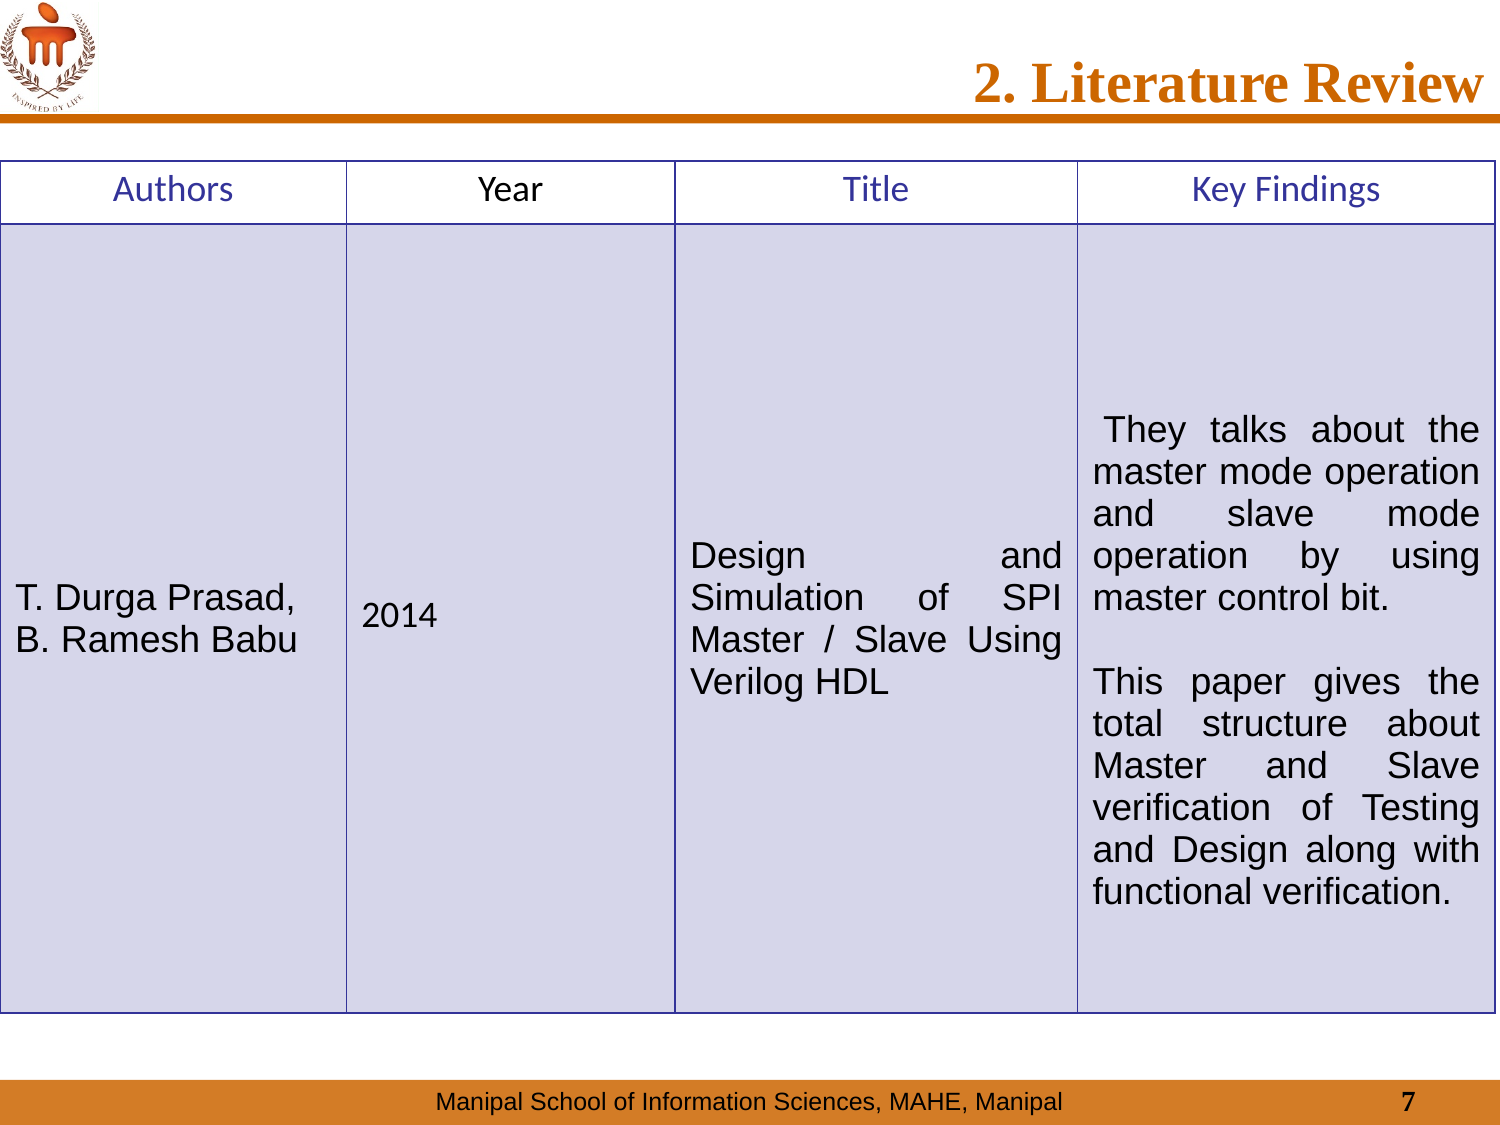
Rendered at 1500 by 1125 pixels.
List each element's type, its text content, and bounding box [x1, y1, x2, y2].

table_cell T. Durga Prasad, B. Ramesh Babu [1, 225, 346, 1012]
table_header Authors [1, 162, 346, 223]
table_cell They talks about the master mode operation and slave mode operation by using master control bit. This paper gives the total structure about Master and Slave verification of Testing and Design along with functional verification. [1078, 225, 1494, 1012]
table_cell 2014 [347, 225, 674, 1012]
slide_number 7 [1190, 1074, 1431, 1125]
table_header Title [676, 162, 1077, 223]
picture [0, 2, 99, 112]
table_cell Design and Simulation of SPI Master / Slave Using Verilog HDL [676, 225, 1077, 1012]
table_header Key Findings [1078, 162, 1494, 223]
table_header Year [347, 162, 674, 223]
title 2. Literature Review [75, 36, 1500, 99]
